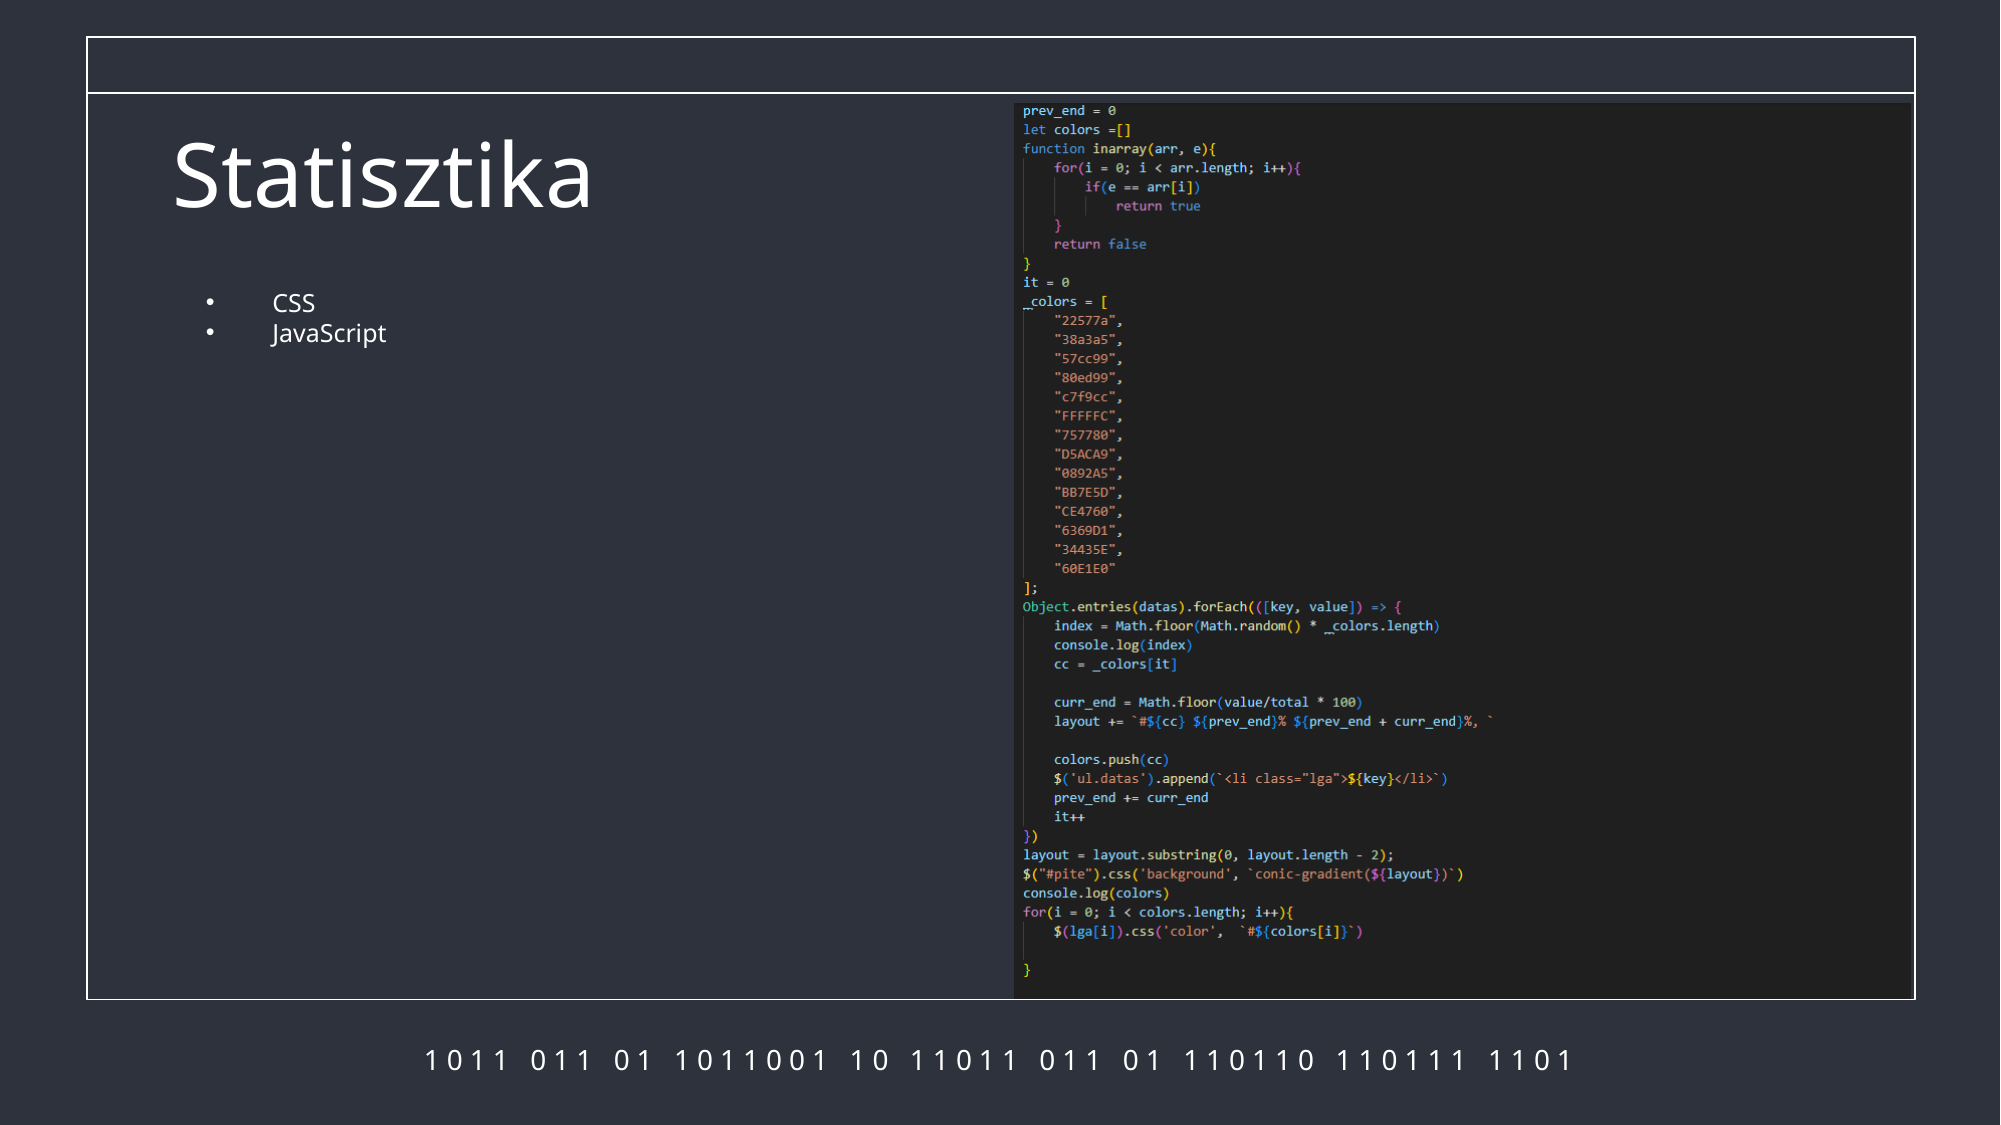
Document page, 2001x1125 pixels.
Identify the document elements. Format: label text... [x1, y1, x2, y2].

list CSS JavaScript [157, 272, 966, 919]
picture [1014, 103, 1911, 1000]
title Statisztika [157, 103, 1013, 226]
